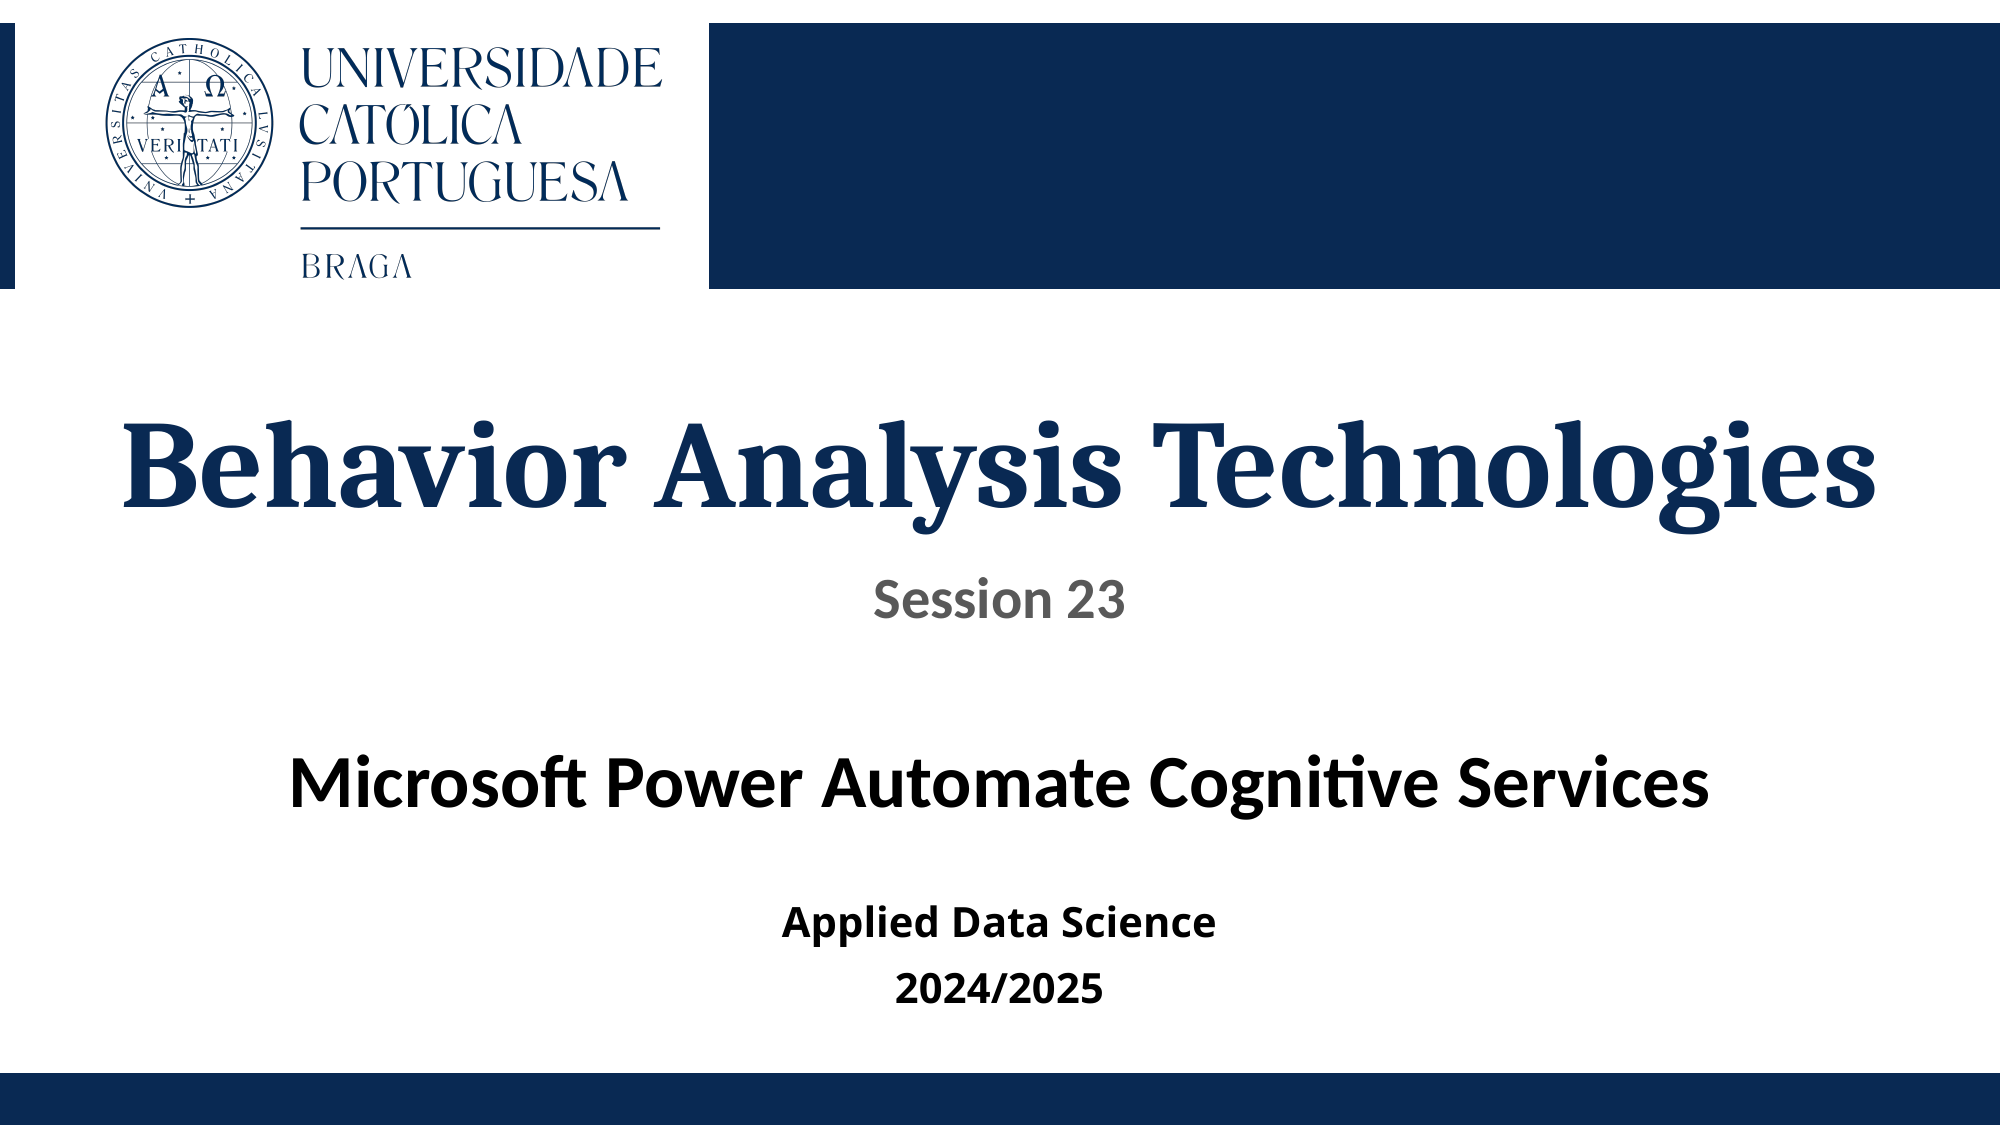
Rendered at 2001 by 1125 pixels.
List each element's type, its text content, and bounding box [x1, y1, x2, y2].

text_box [709, 23, 2000, 289]
text_box [0, 23, 15, 289]
text_box Microsoft Power Automate Cognitive Services [238, 724, 1762, 830]
text_box Session 23 [245, 553, 1755, 638]
text_box Behavior Analysis Technologies [92, 381, 1908, 553]
text_box [0, 1073, 2000, 1125]
text_box Applied Data Science 2024/2025 [249, 830, 1750, 1073]
picture [95, 20, 681, 293]
